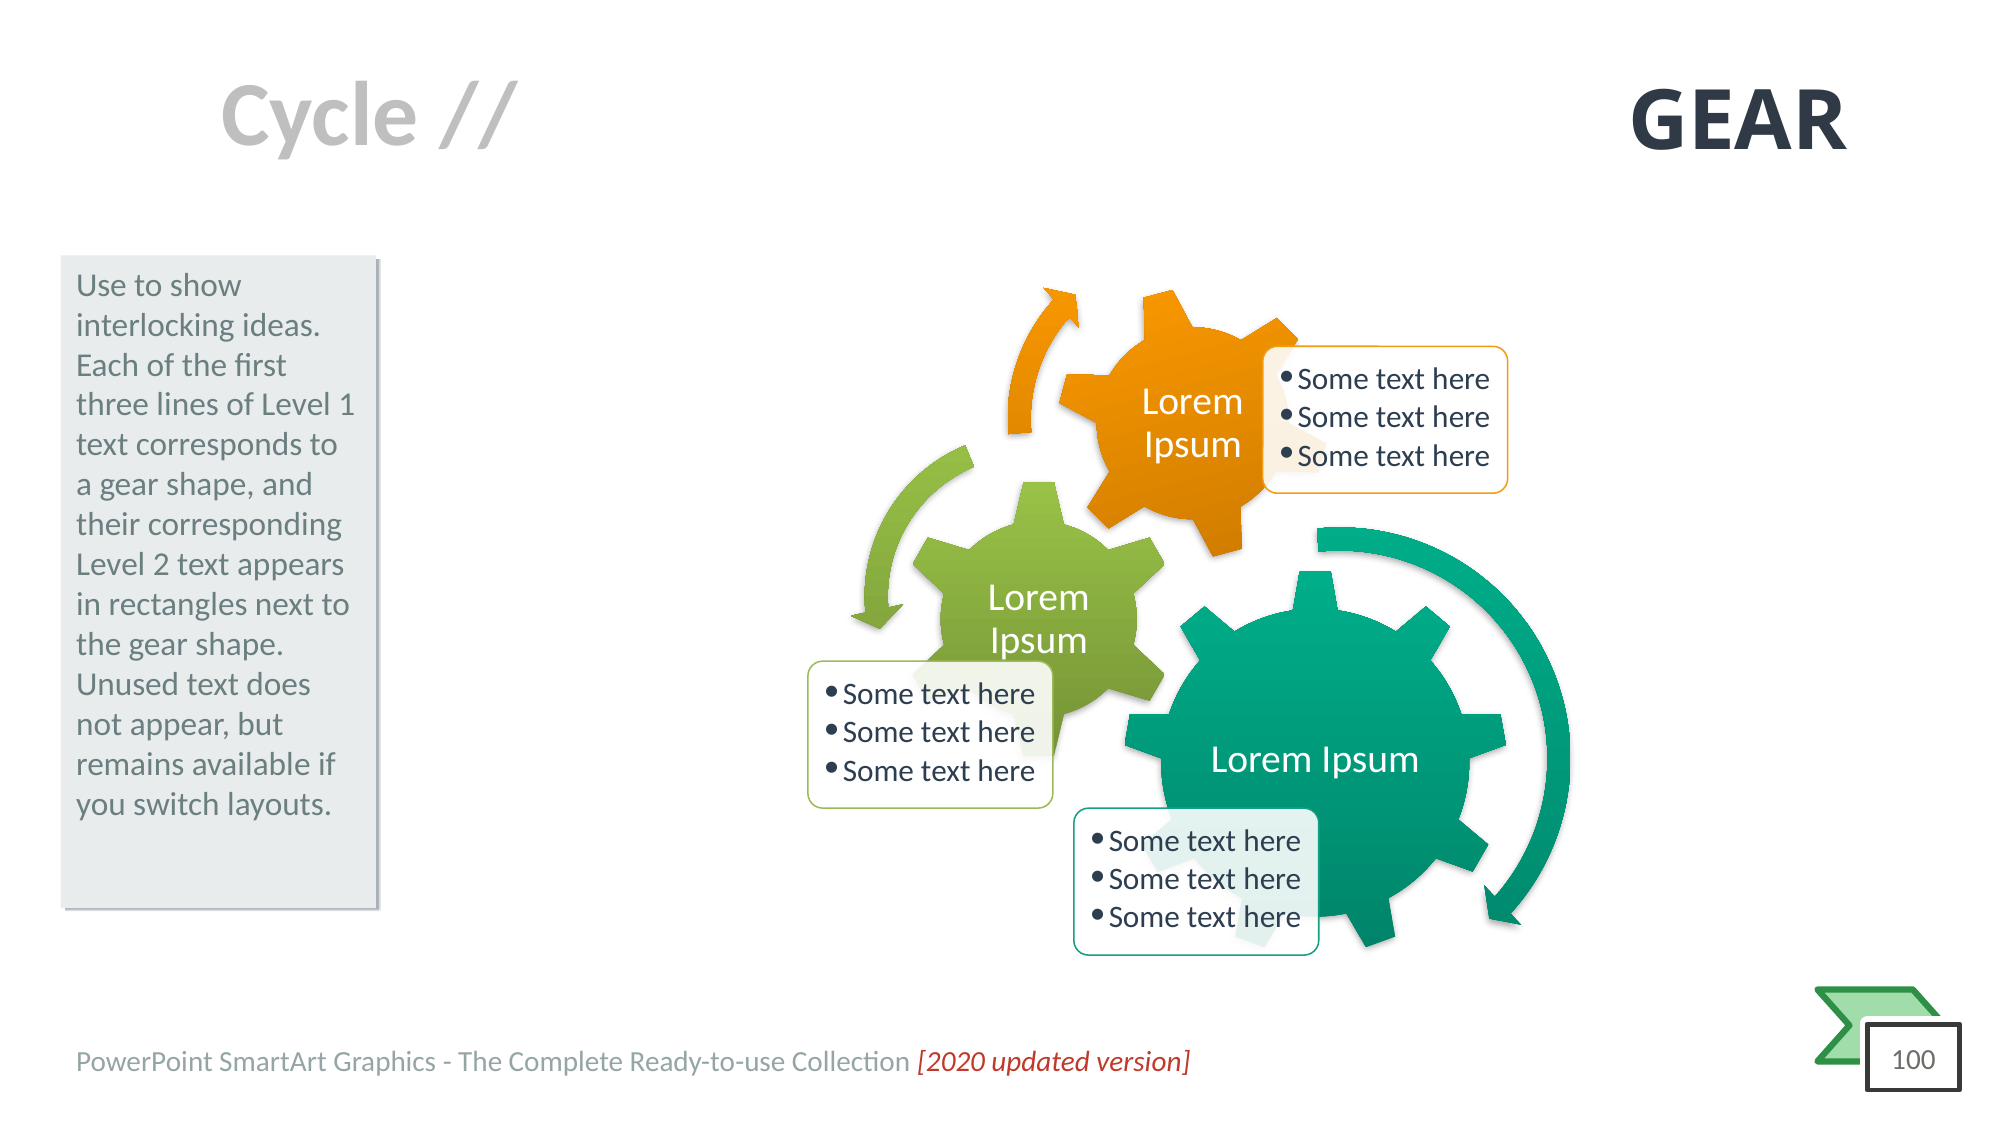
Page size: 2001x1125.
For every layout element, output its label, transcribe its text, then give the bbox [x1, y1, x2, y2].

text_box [807, 225, 1587, 1005]
list Use to show interlocking ideas. Each of the first three lines of Level 1 text corresponds to a gear shape, and their corresponding Level 2 text appears in rectangles next to the gear shape. Unused text does not appear, but remains available if you switch layouts. [60, 255, 376, 909]
footer PowerPoint SmartArt Graphics - The Complete Ready-to-use Collection [2020 updated version] [60, 1030, 1320, 1091]
title GEAR [453, 14, 1863, 218]
